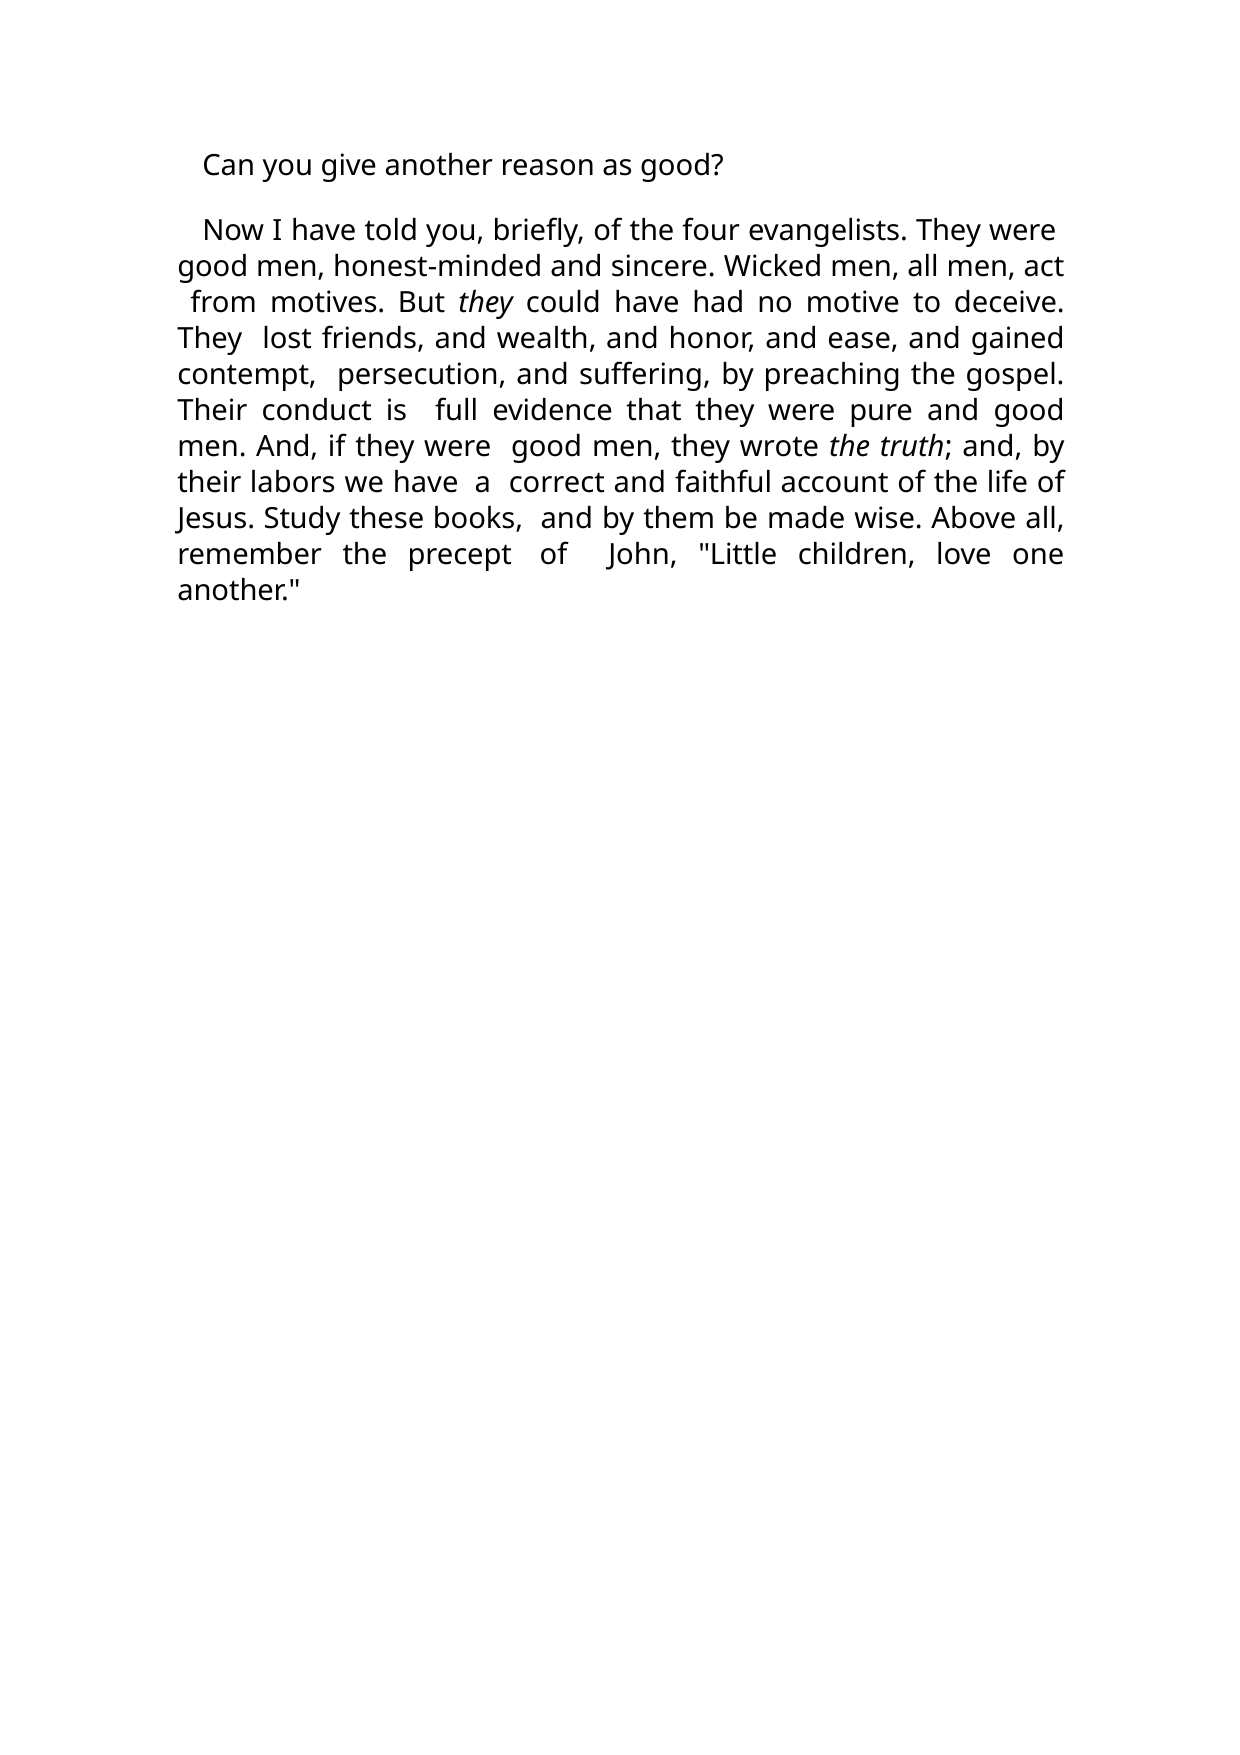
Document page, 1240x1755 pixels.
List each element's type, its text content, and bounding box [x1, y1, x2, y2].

text_box Can you give another reason as good? Now I have told you, briefly, of the four evangelists. They were good men, honest-minded and sincere. Wicked men, all men, act from motives. But they could have had no motive to deceive. They lost friends, and wealth, and honor, and ease, and gained contempt, persecution, and suffering, by preaching the gospel. Their conduct is full evidence that they were pure and good men. And, if they were good men, they wrote the truth; and, by their labors we have a correct and faithful account of the life of Jesus. Study these books, and by them be made wise. Above all, remember the precept of John, "Little children, love one another." [175, 144, 1066, 607]
